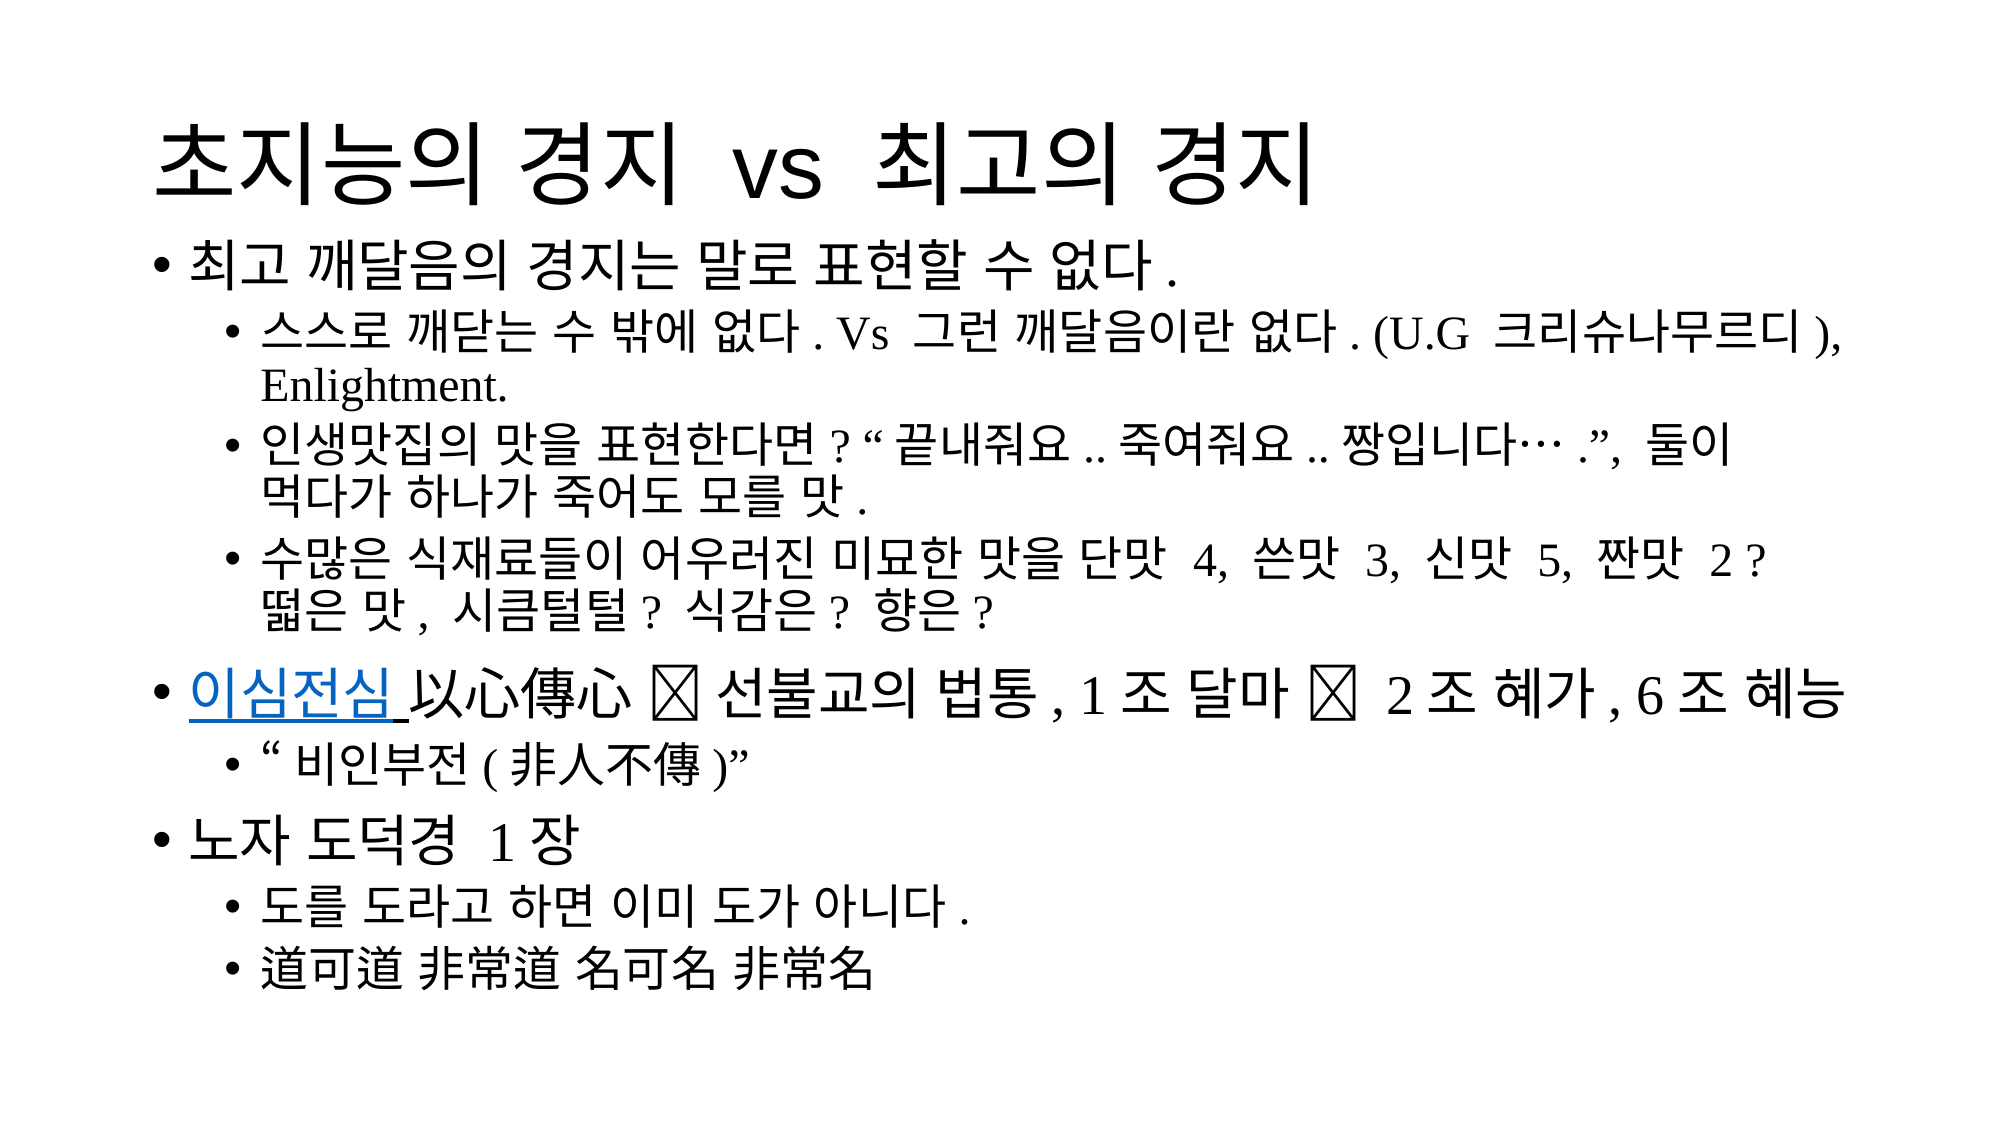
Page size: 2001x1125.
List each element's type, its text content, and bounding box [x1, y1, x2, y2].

list 최고 깨달음의 경지는 말로 표현할 수 없다. 스스로 깨닫는 수 밖에 없다. Vs 그런 깨달음이란 없다. (U.G 크리슈나무르디), Enlightment. 인생맛집의 맛을 표현한다면? “끝내줘요..죽여줘요..짱입니다….”, 둘이 먹다가 하나가 죽어도 모를 맛. 수많은 식재료들이 어우러진 미묘한 맛을 단맛 4, 쓴맛 3, 신맛 5, 짠맛 2 ? 떫은 맛, 시큼털털? 식감은? 향은? 이심전심 以心傳心  선불교의 법통, 1조 달마  2조 혜가, 6조 혜능 “비인부전(非人不傳)” 노자 도덕경 1장 도를 도라고 하면 이미 도가 아니다. 道可道 非常道 名可名 非常名 [137, 230, 1863, 1014]
title 초지능의 경지 vs 최고의 경지 [137, 59, 1863, 230]
